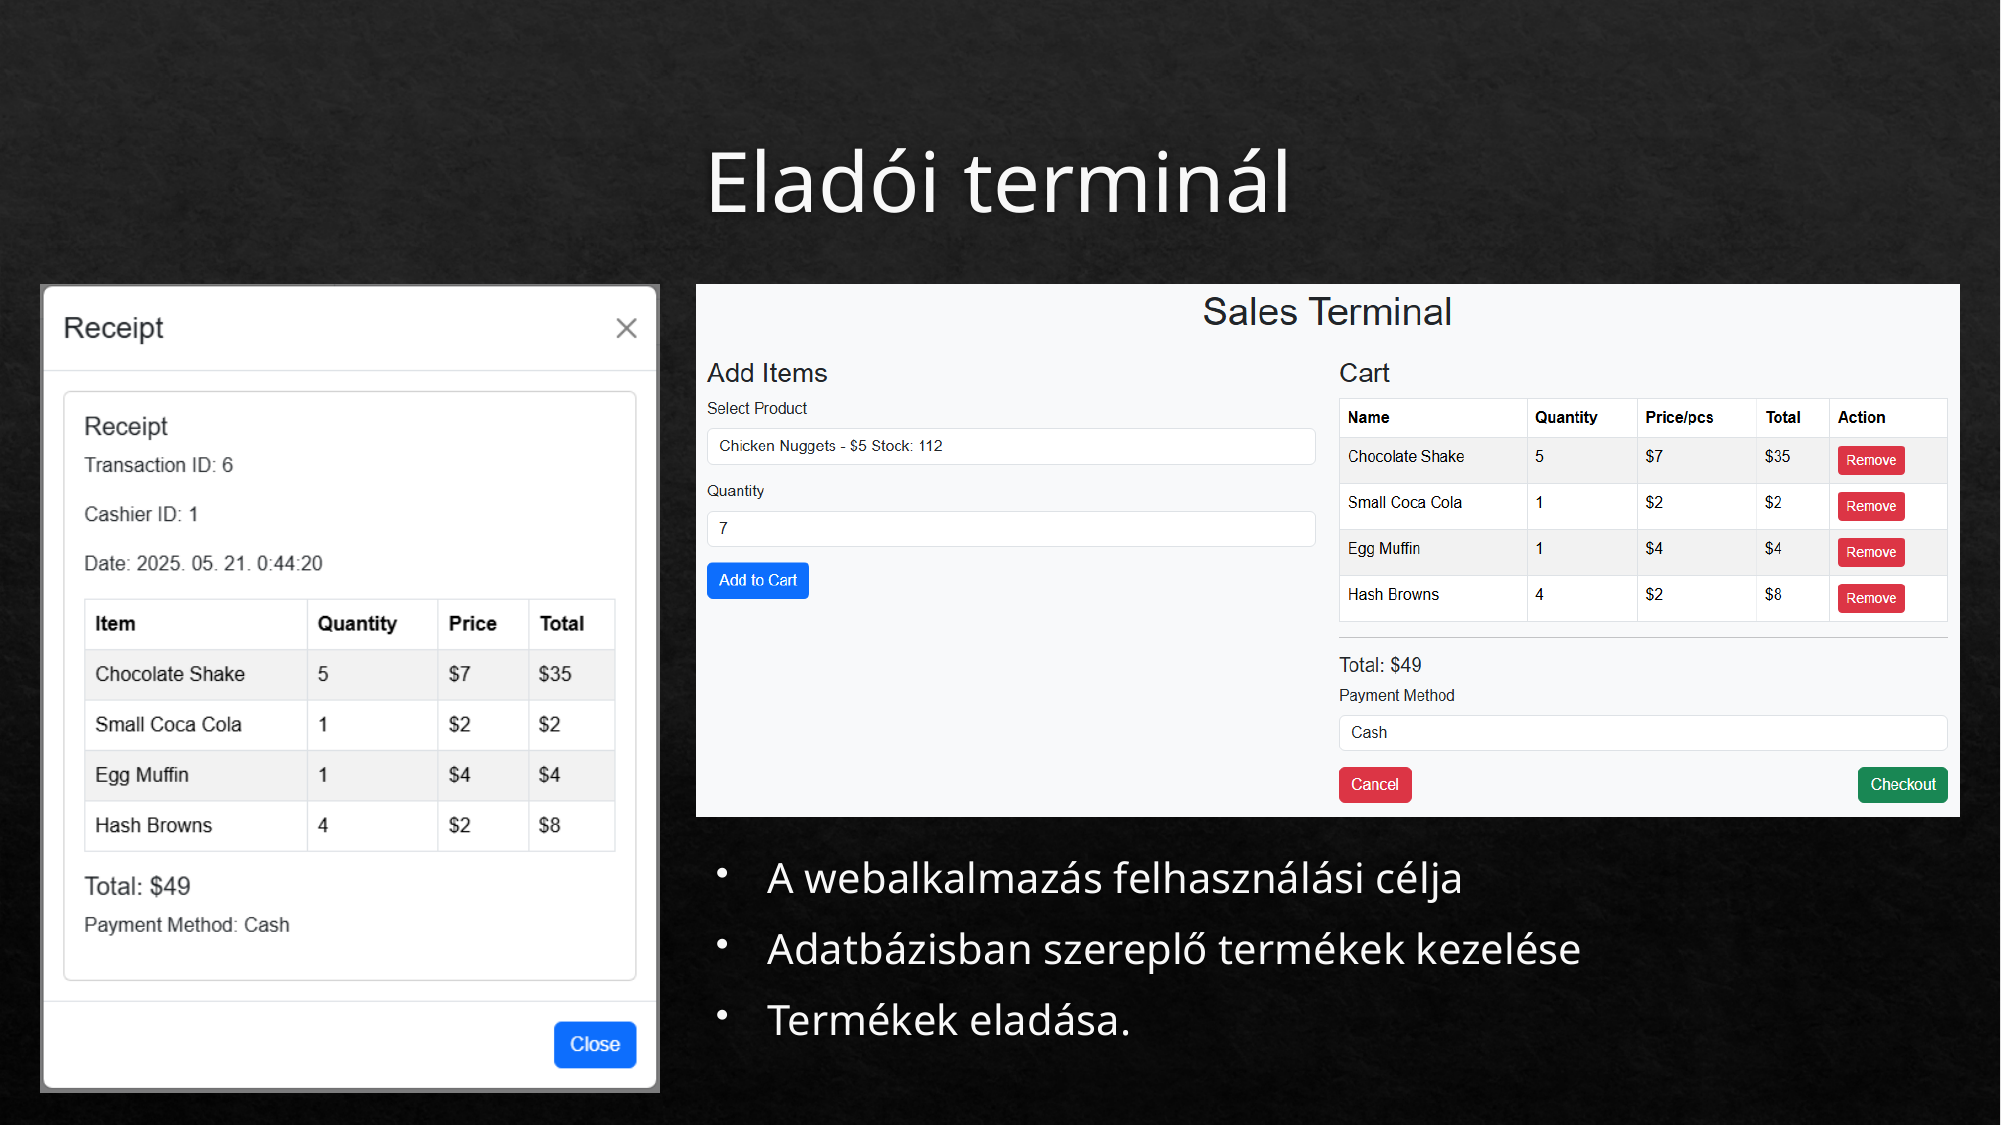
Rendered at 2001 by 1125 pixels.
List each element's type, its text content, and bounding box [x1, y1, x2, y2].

list A webalkalmazás felhasználási célja Adatbázisban szereplő termékek kezelése Termékek eladása. [696, 844, 1960, 1093]
picture [695, 283, 1960, 817]
title Eladói terminál [149, 99, 1849, 260]
picture [40, 283, 661, 1093]
